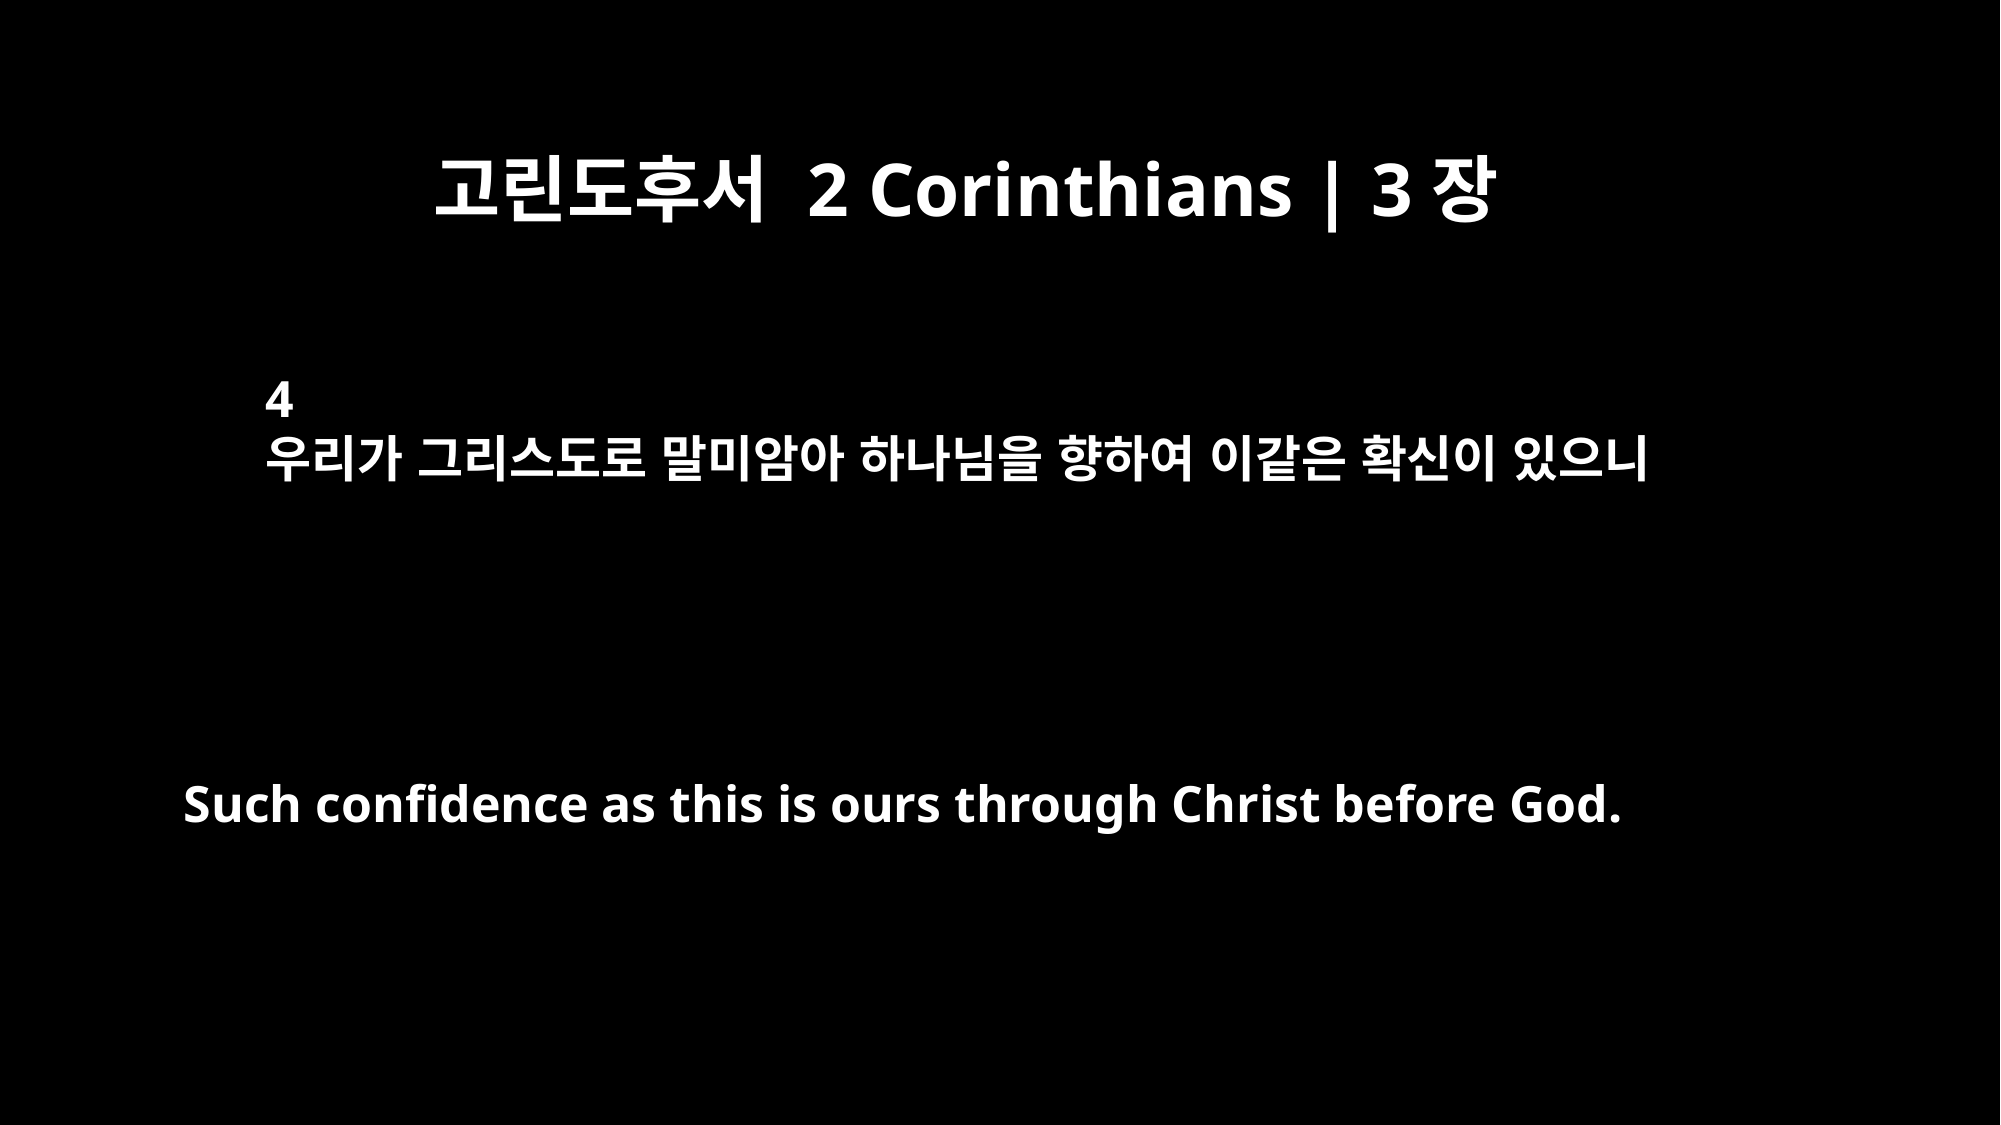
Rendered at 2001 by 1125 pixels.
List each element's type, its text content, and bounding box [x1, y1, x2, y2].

text_box 4 우리가 그리스도로 말미암아 하나님을 향하여 이같은 확신이 있으니 [250, 359, 1667, 495]
text_box 고린도후서 2 Corinthians | 3장 [418, 136, 1514, 239]
text_box Such confidence as this is ours through Christ before God. [169, 764, 1639, 840]
